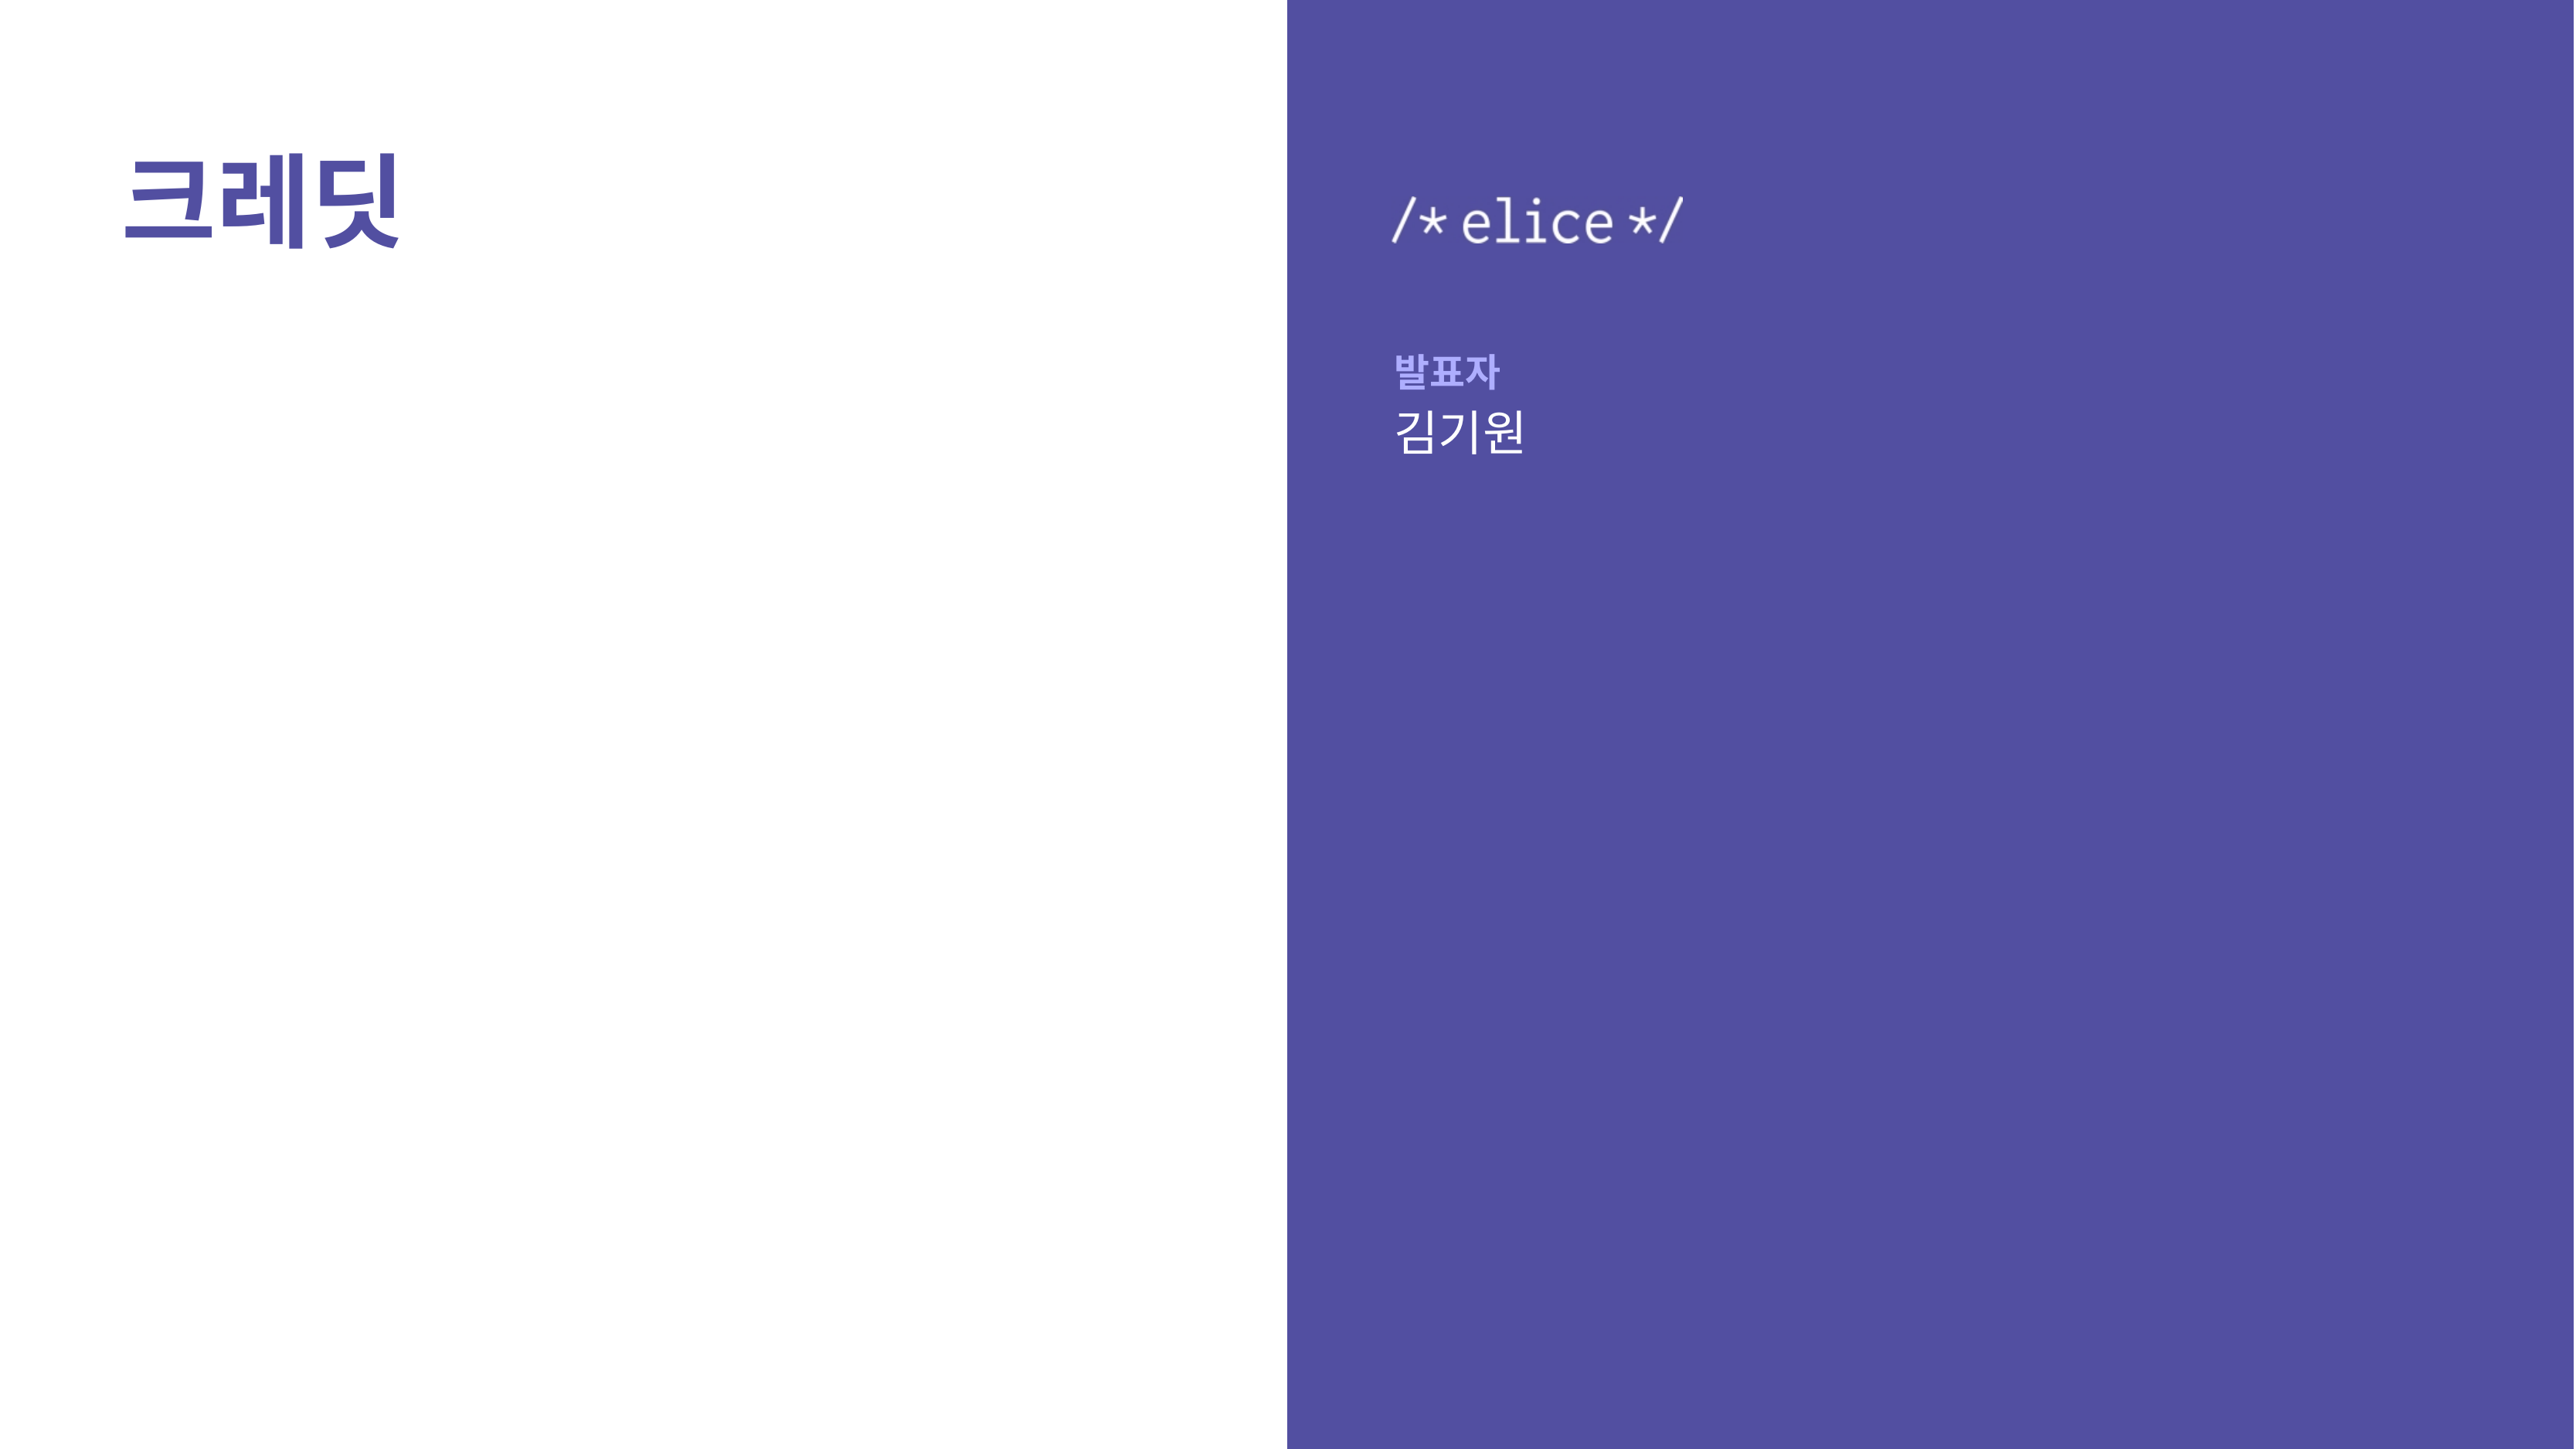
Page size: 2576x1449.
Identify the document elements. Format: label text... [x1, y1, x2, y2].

text_box 크레딧 [121, 130, 406, 267]
text_box [1289, 0, 2575, 1449]
text_box [0, 0, 1289, 1449]
text_box 발표자 김기원 [1394, 345, 1528, 515]
picture [1390, 196, 1683, 243]
